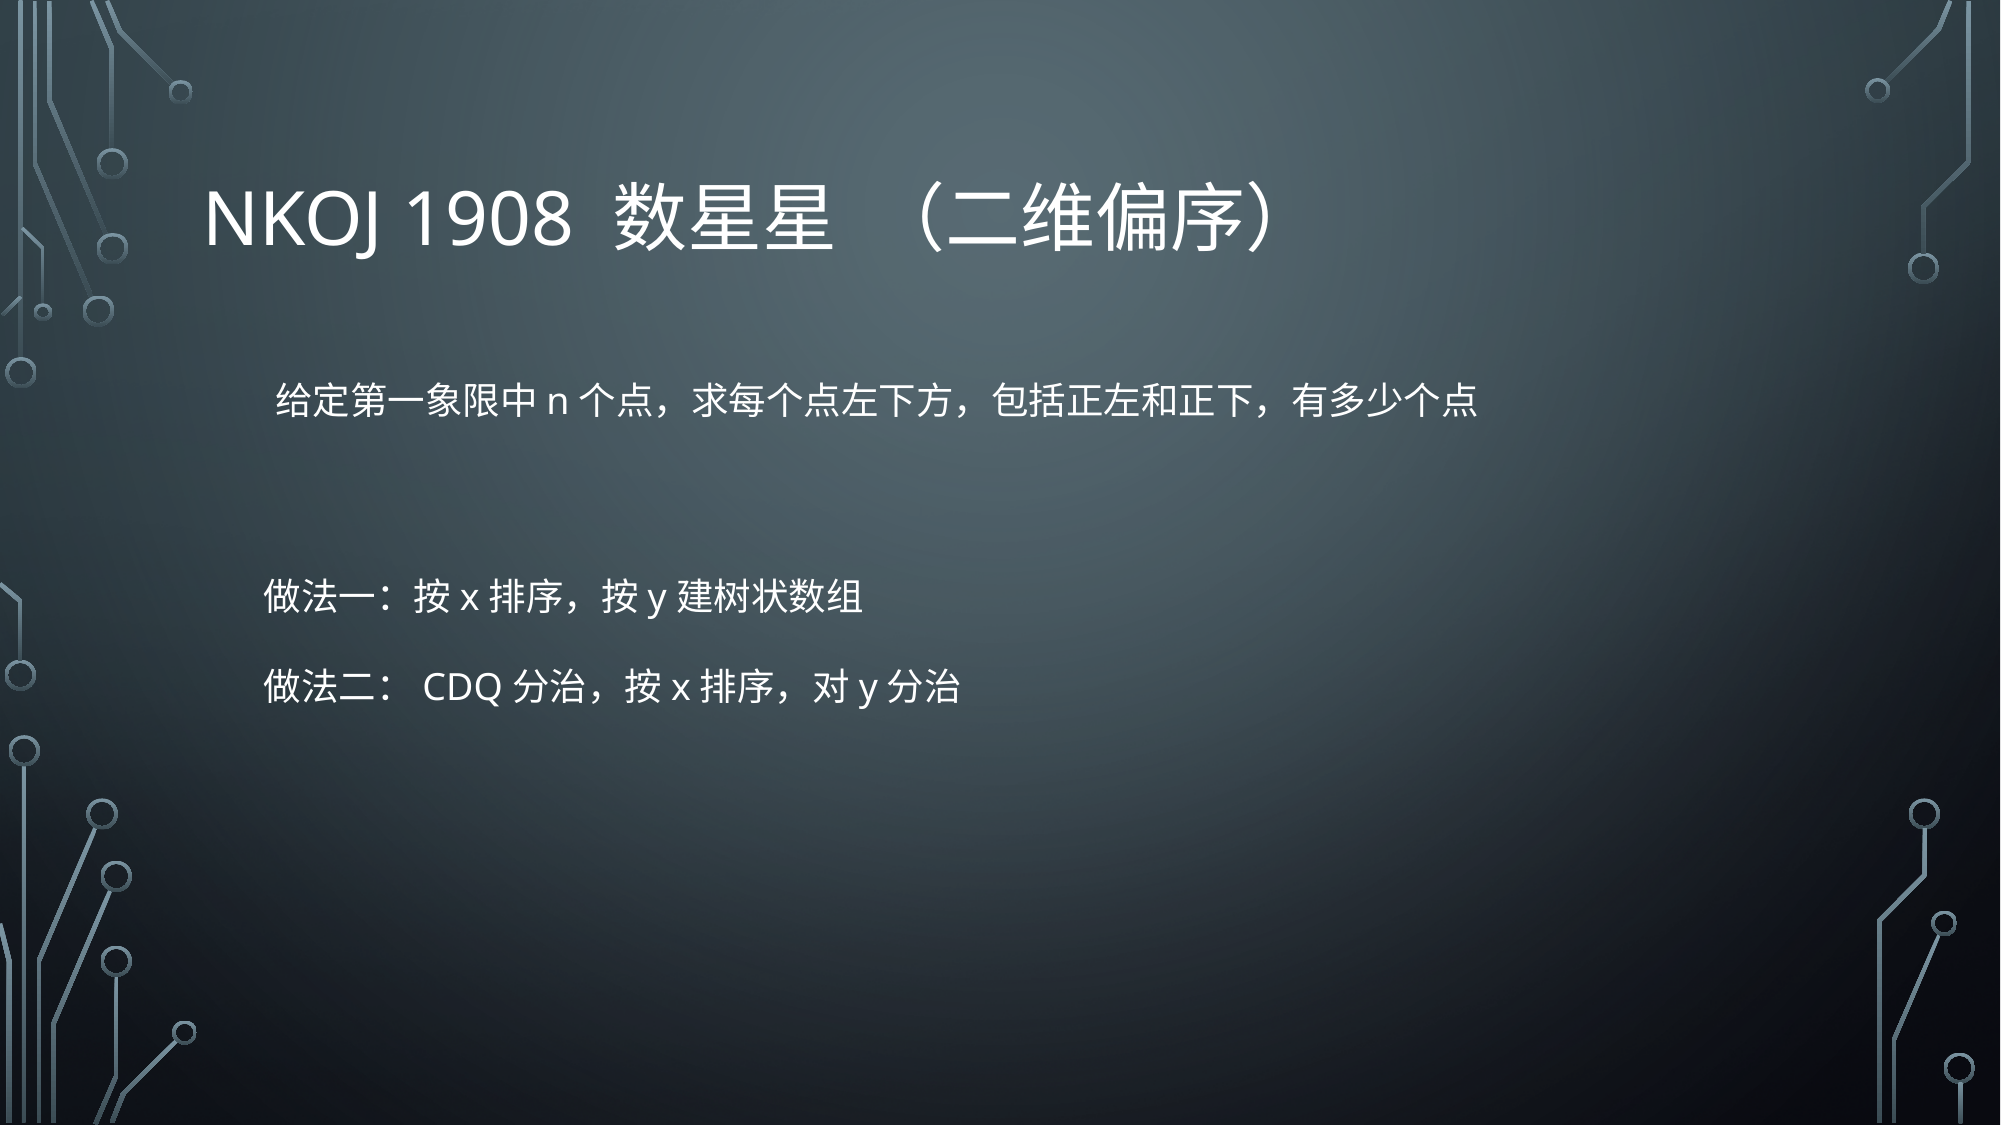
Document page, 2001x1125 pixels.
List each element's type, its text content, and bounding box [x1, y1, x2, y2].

title NKOJ 1908 数星星 （二维偏序） [187, 101, 1813, 341]
